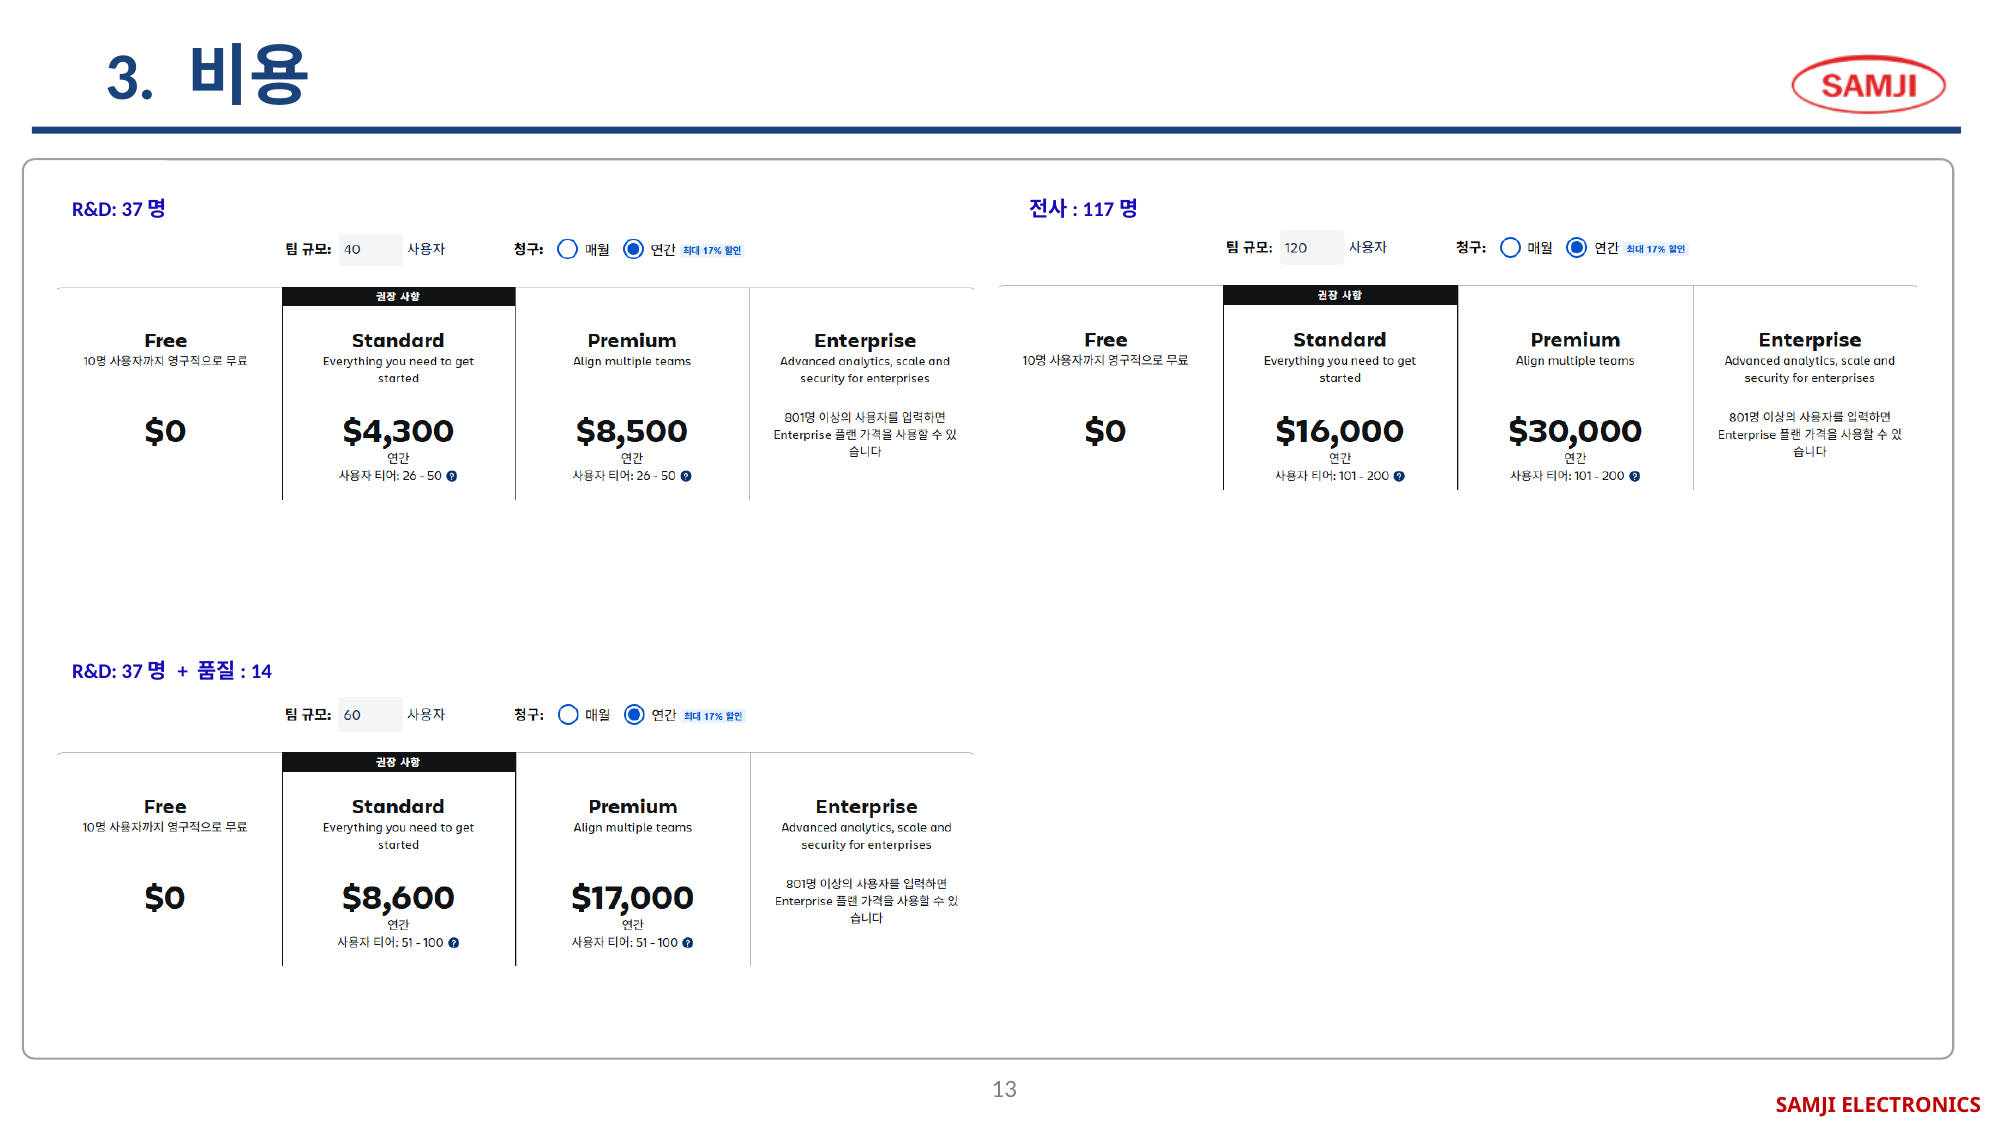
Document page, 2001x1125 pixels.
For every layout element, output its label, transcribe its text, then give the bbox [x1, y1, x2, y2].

picture [1770, 32, 1969, 136]
picture [57, 234, 974, 500]
picture [57, 690, 974, 966]
text_box [22, 159, 1954, 1059]
text_box 전사: 117명 [1014, 187, 1931, 228]
title 3. 비용 [90, 35, 1910, 122]
picture [999, 228, 1917, 490]
text_box R&D: 37명 + 품질: 14 [57, 650, 974, 690]
text_box R&D: 37명 [57, 187, 974, 228]
